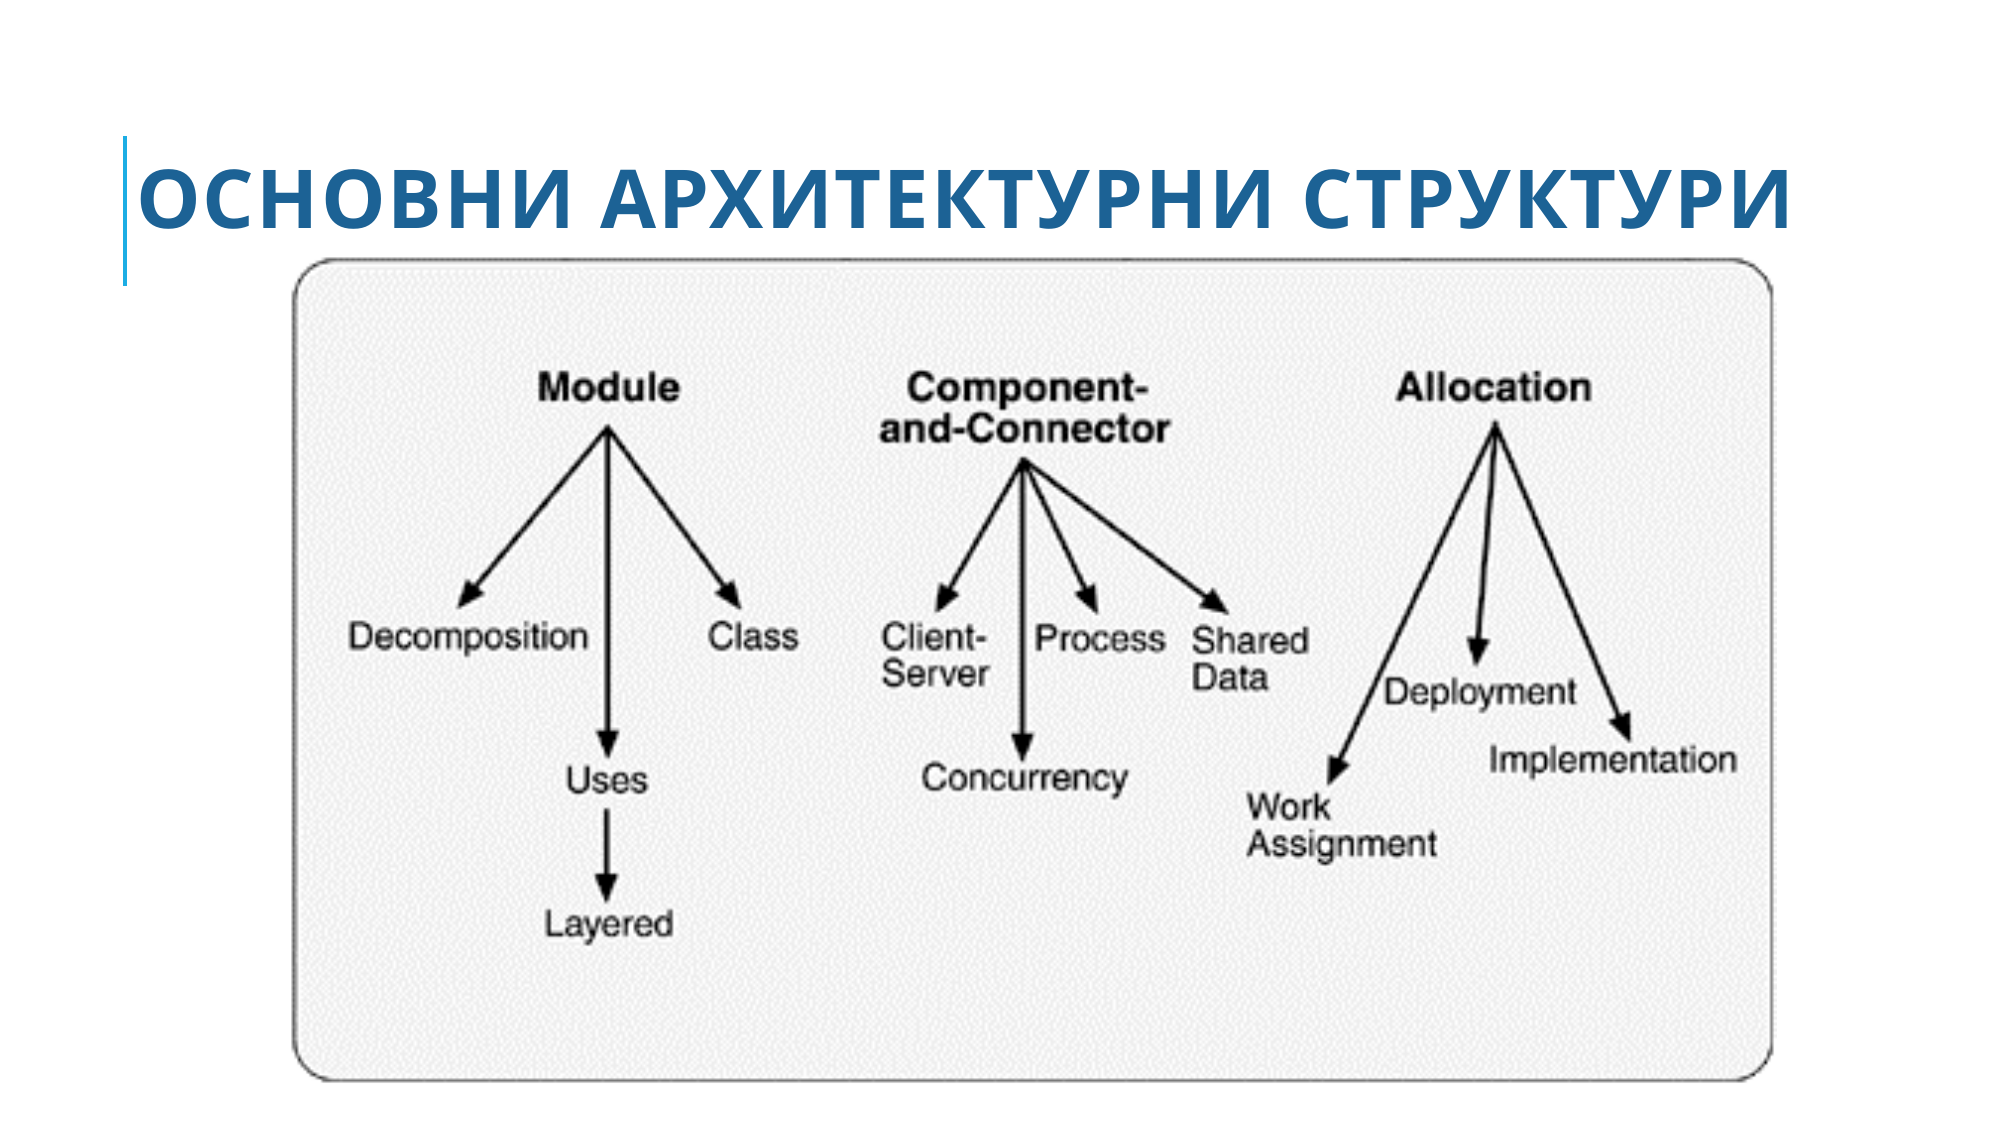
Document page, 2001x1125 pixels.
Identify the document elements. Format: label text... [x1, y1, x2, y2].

picture [290, 256, 1777, 1086]
title Основни архитектурни структури [121, 97, 1984, 314]
